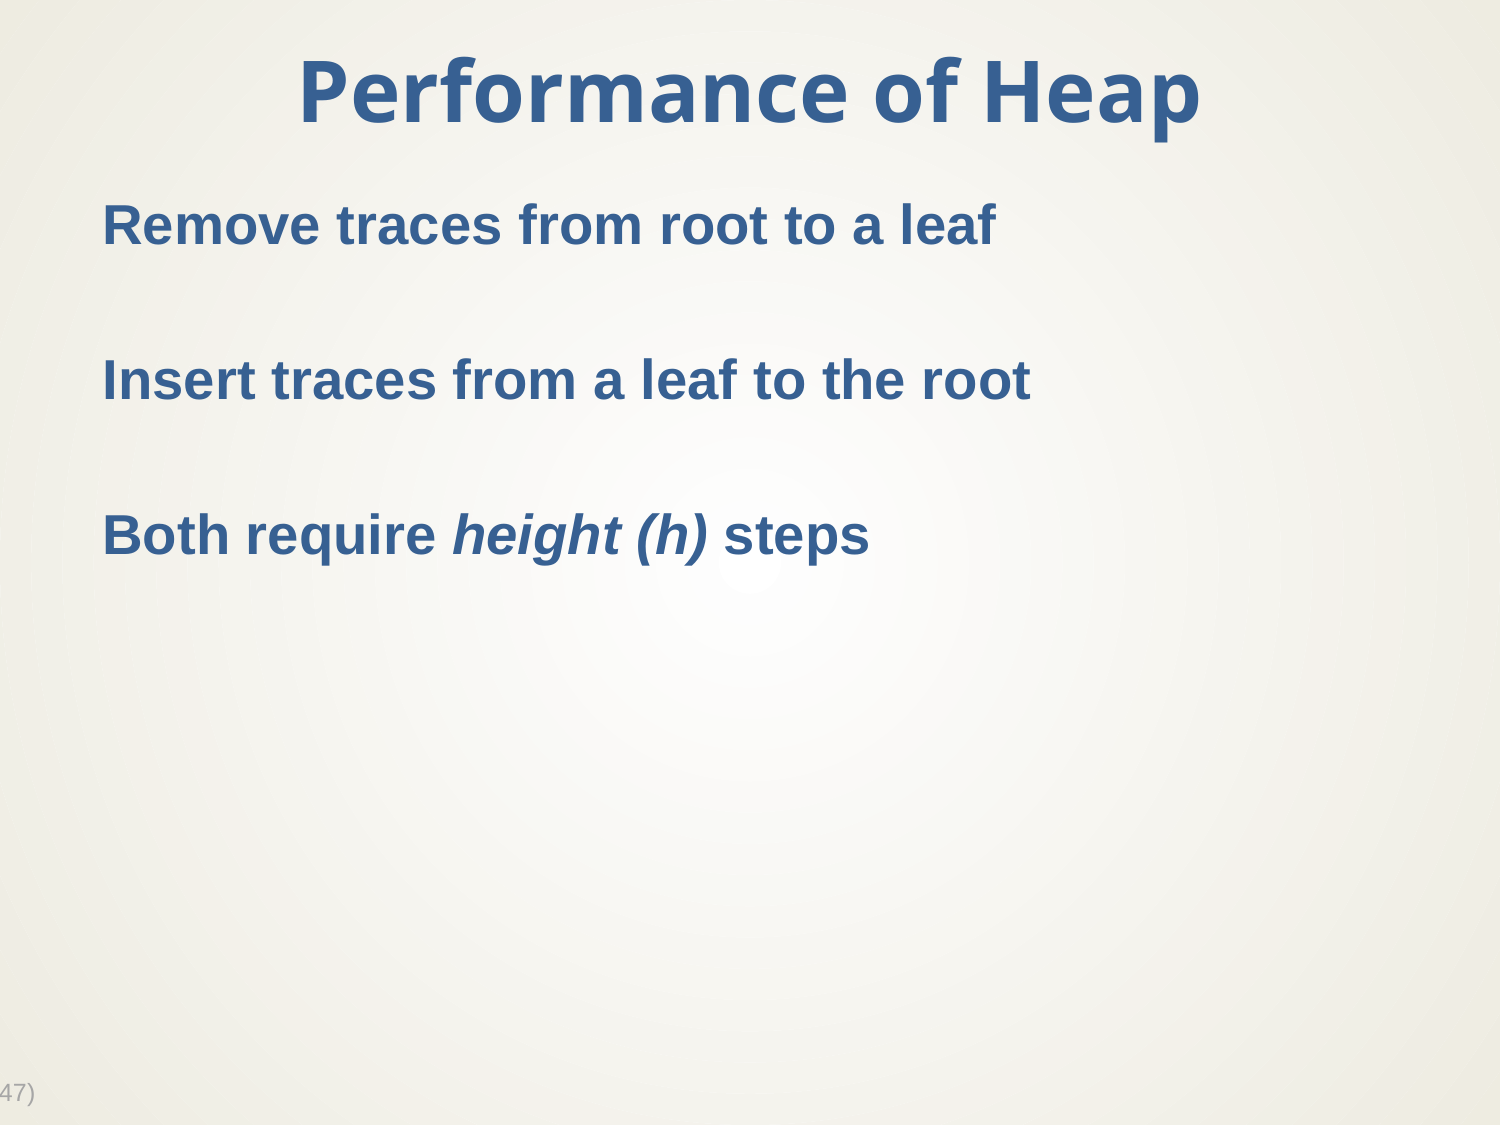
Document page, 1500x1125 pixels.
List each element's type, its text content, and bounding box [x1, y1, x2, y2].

list Remove traces from root to a leaf Insert traces from a leaf to the root Both require height (h) steps [56, 187, 1444, 1036]
title Performance of Heap [0, 24, 1500, 166]
